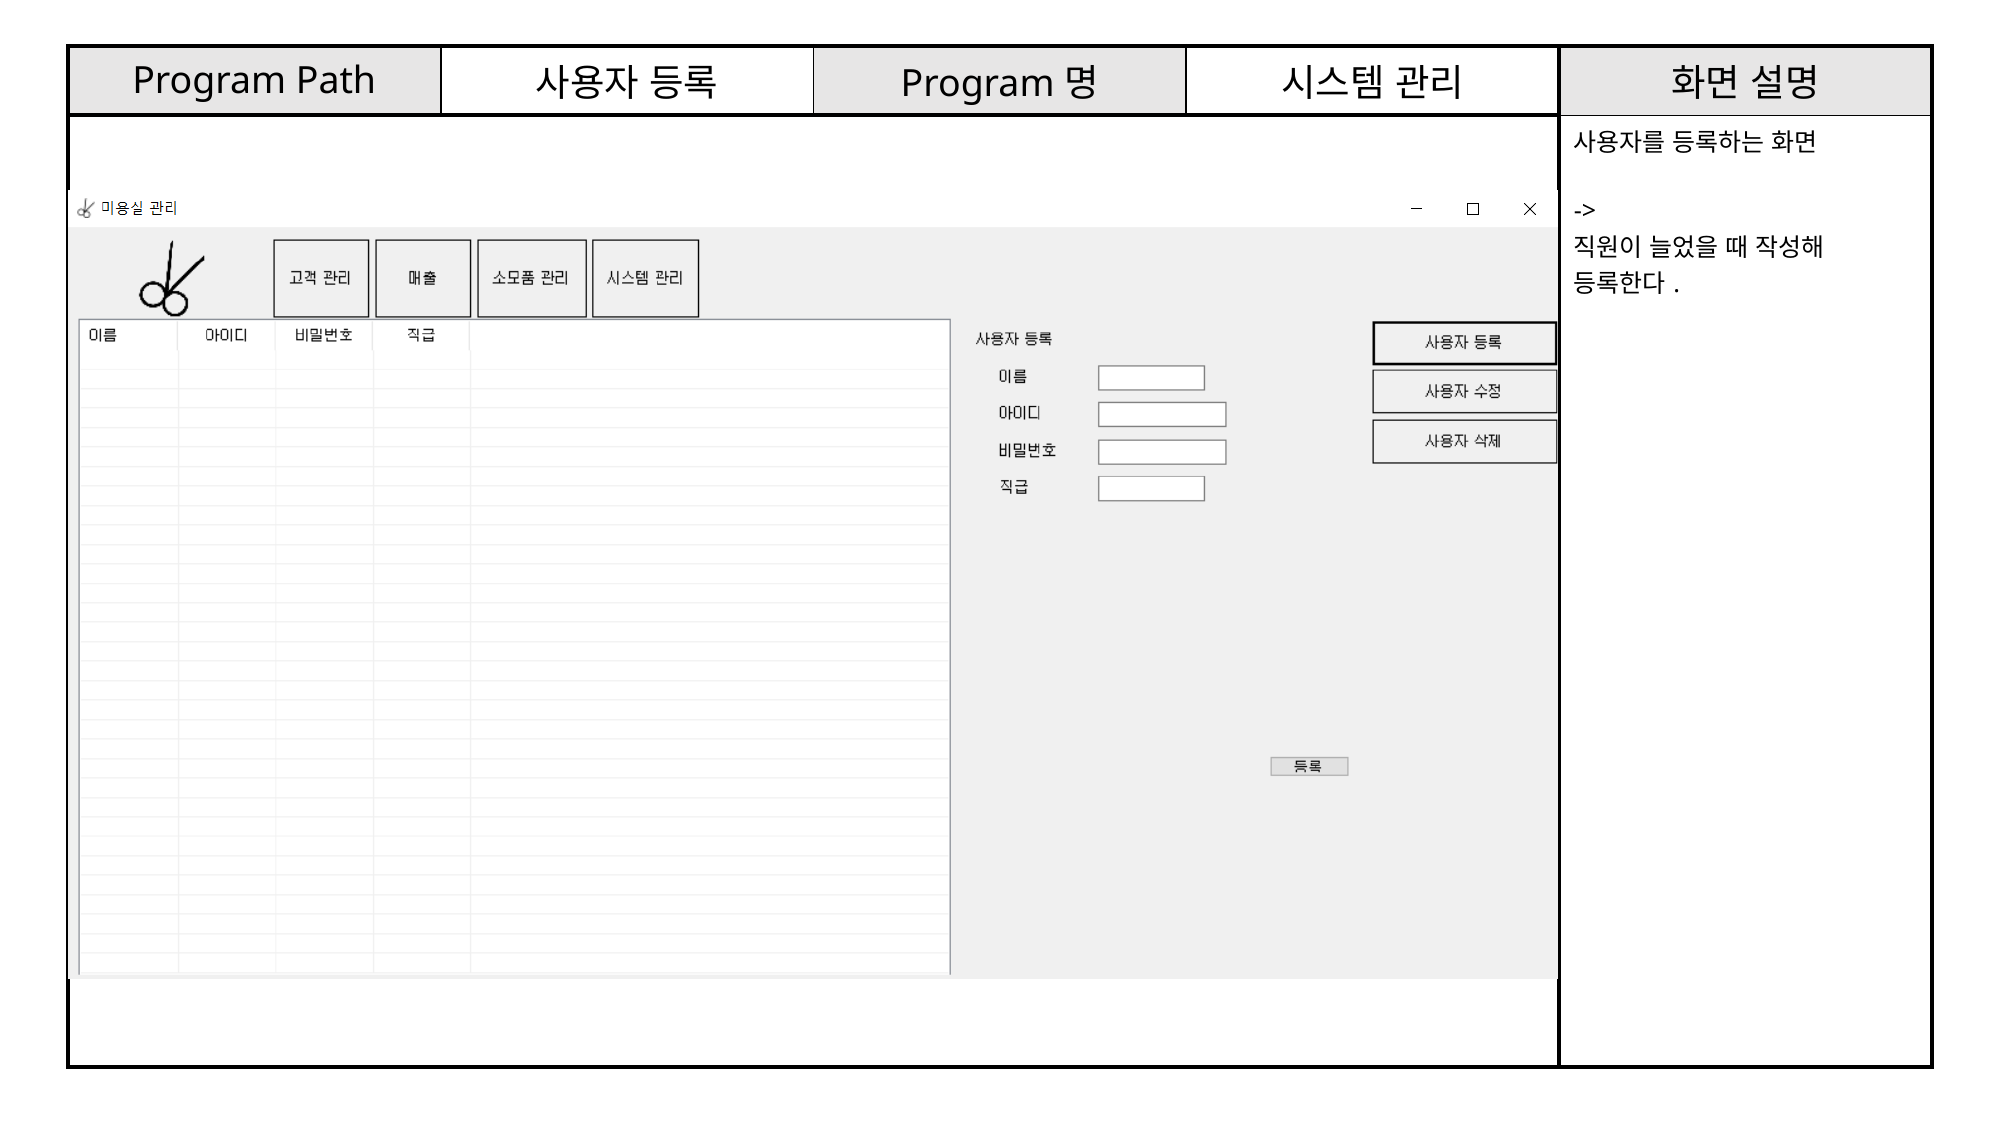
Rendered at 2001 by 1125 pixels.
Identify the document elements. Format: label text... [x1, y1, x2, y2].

table_cell 사용자를 등록하는 화면 -> 직원이 늘었을 때 작성해 등록한다. [1561, 116, 1930, 1065]
table_header 사용자 등록 [442, 48, 813, 113]
picture [67, 190, 1558, 979]
table_cell [70, 979, 1557, 1065]
table_cell [70, 117, 1557, 190]
table_header 화면 설명 [1561, 48, 1930, 115]
table_header Program명 [814, 48, 1185, 113]
table_header 시스템 관리 [1187, 48, 1557, 113]
table_header Program Path [70, 48, 440, 113]
